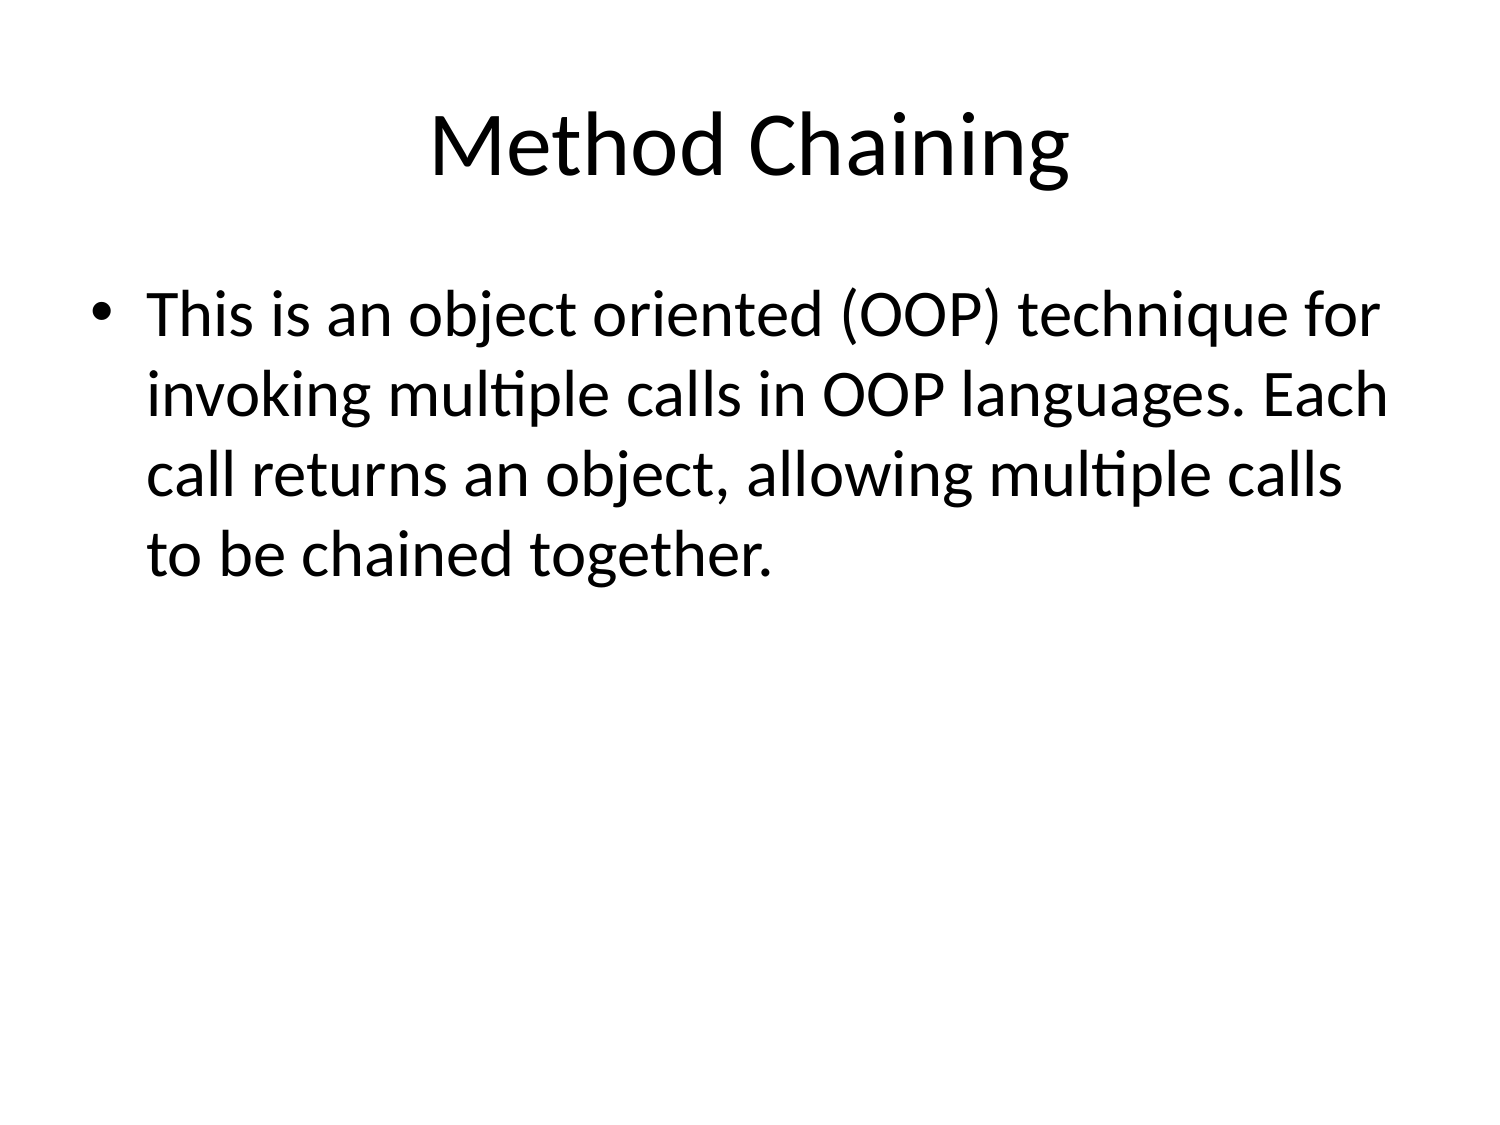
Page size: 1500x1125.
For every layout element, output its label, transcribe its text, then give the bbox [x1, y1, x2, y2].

title Method Chaining [75, 45, 1425, 233]
list This is an object oriented (OOP) technique for invoking multiple calls in OOP languages. Each call returns an object, allowing multiple calls to be chained together. [75, 262, 1425, 1005]
